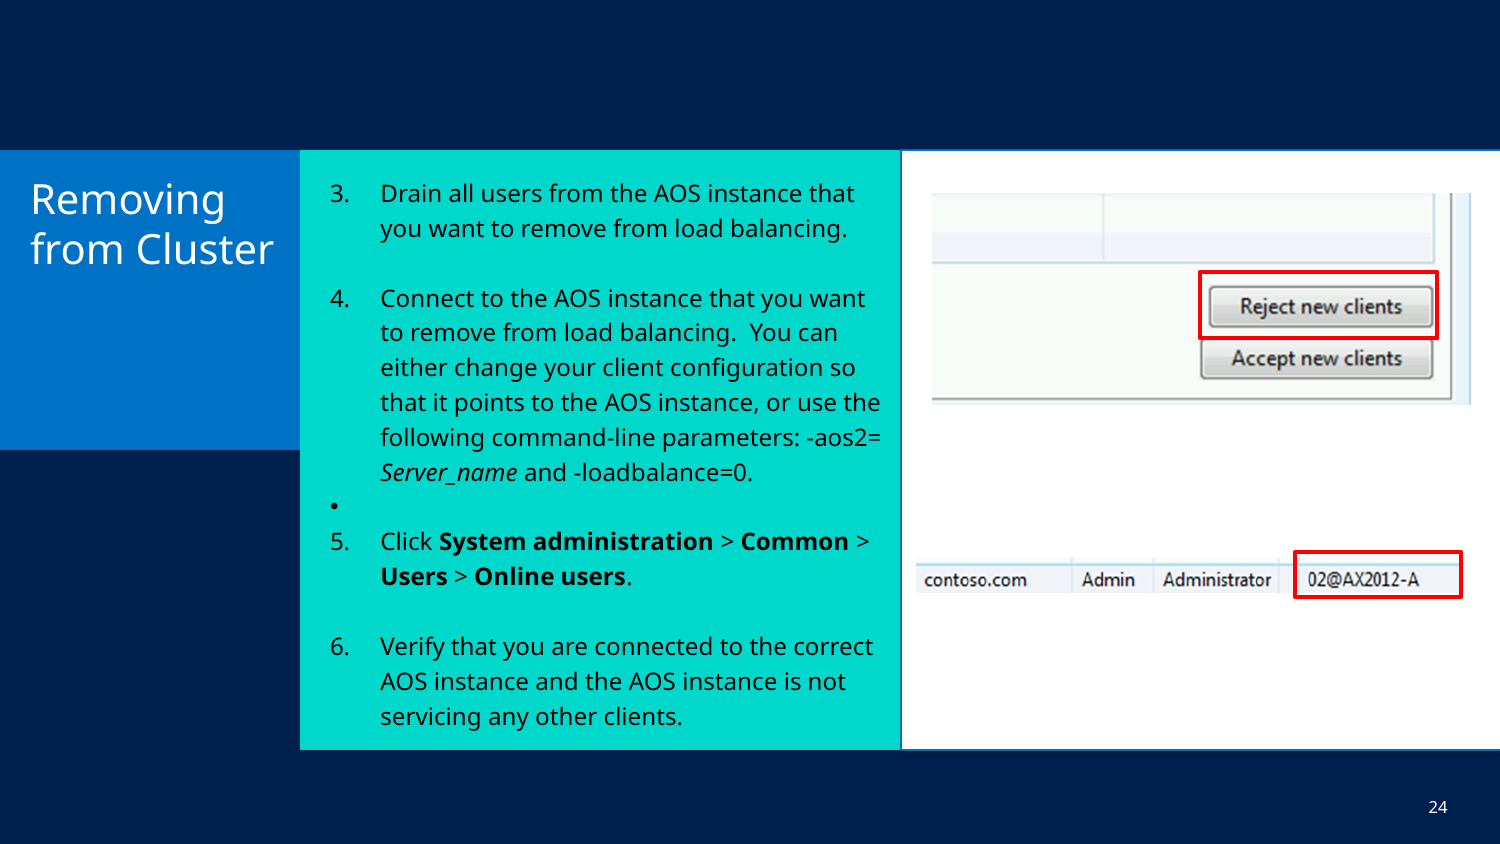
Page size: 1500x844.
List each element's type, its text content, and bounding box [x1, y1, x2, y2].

list Drain all users from the AOS instance that you want to remove from load balancing. Connect to the AOS instance that you want to remove from load balancing. You can either change your client configuration so that it points to the AOS instance, or use the following command-line parameters: -aos2= Server_name and -loadbalance=0. Click System administration > Common > Users > Online users. Verify that you are connected to the correct AOS instance and the AOS instance is not servicing any other clients. [300, 150, 900, 750]
picture [912, 554, 1463, 598]
text_box [1293, 550, 1463, 554]
title Removing from Cluster [0, 150, 300, 450]
picture [932, 193, 1471, 405]
slide_number 24 [1112, 782, 1463, 827]
